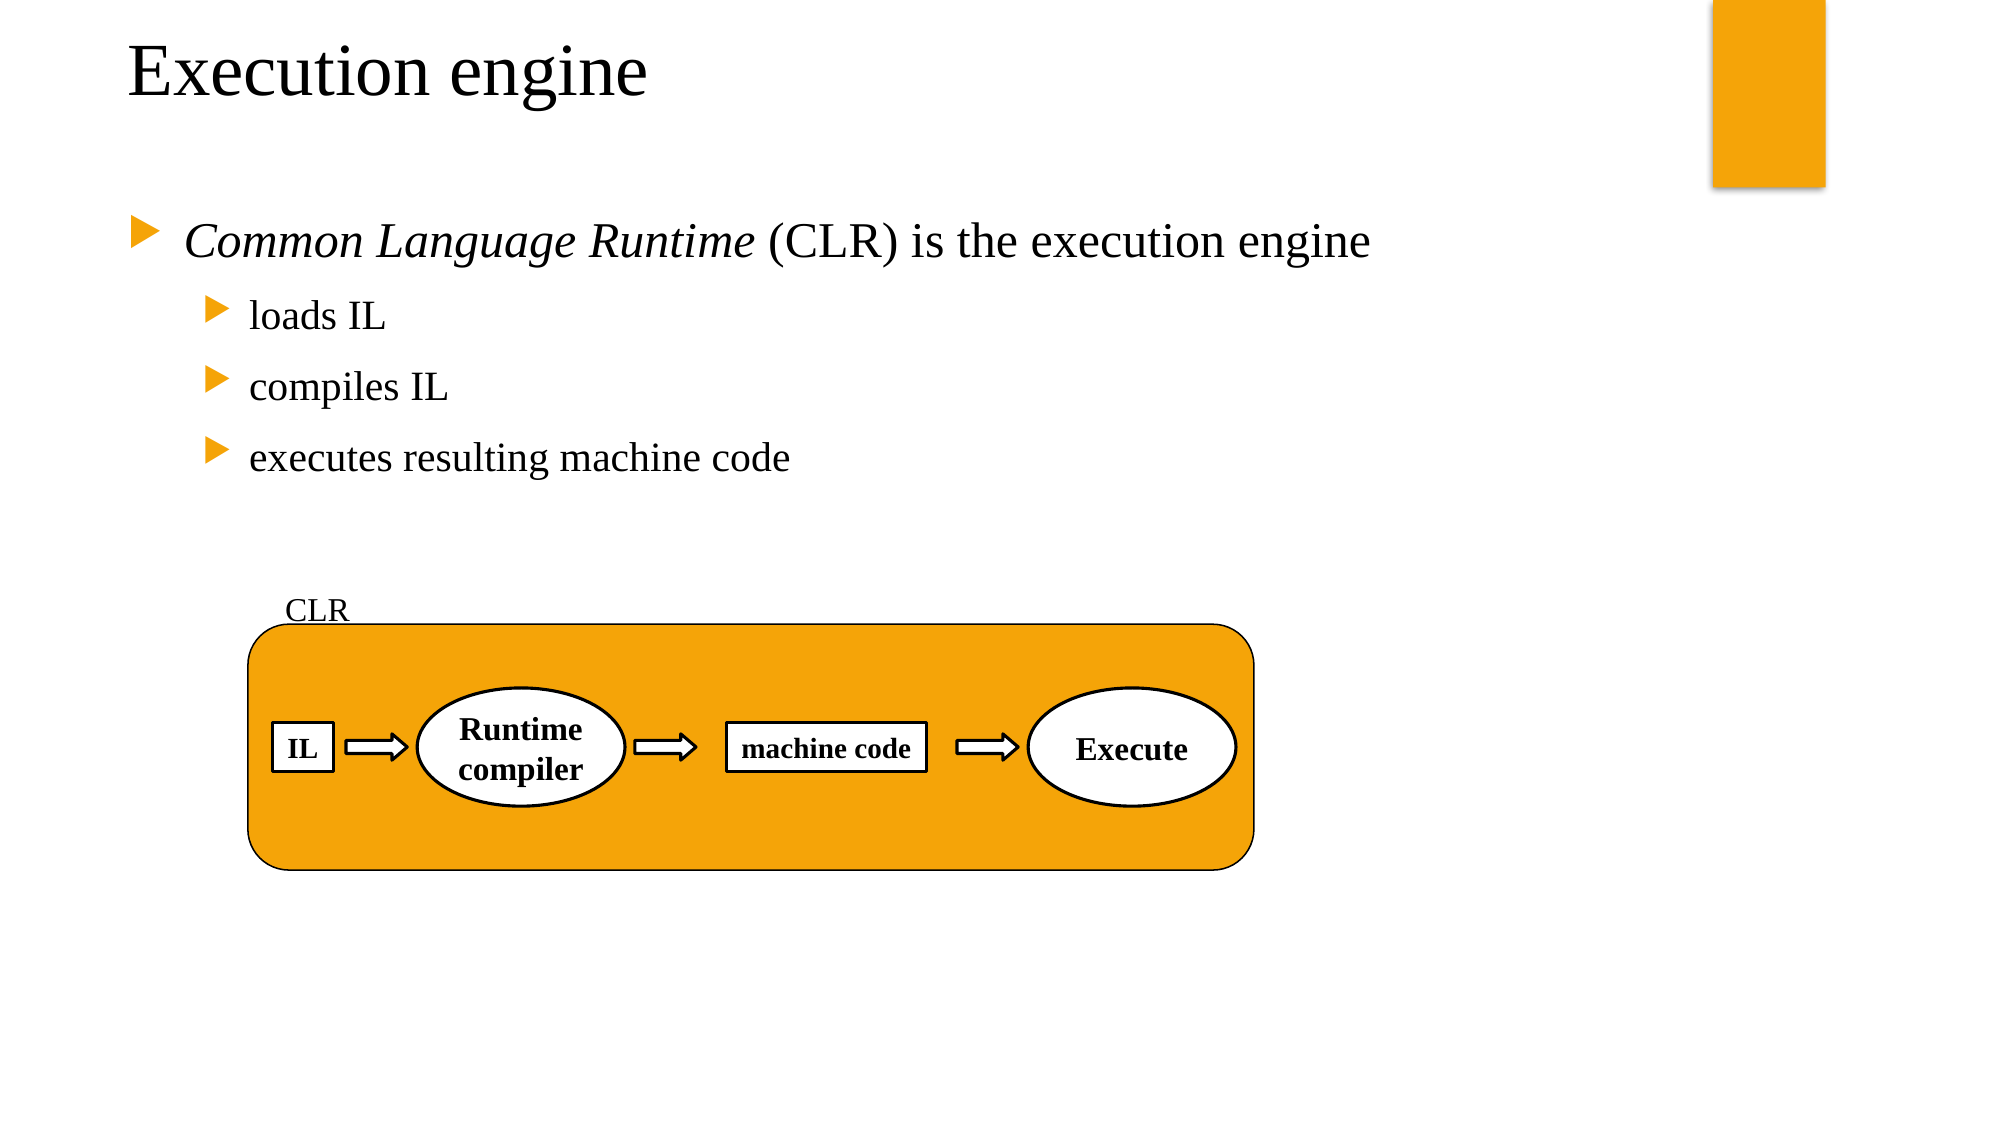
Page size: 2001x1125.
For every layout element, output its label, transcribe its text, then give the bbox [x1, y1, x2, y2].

text_box [344, 732, 409, 762]
text_box Execution engine [112, 12, 1388, 188]
text_box Runtime compiler [415, 686, 627, 808]
text_box [955, 732, 1020, 762]
text_box IL [271, 721, 335, 773]
text_box [633, 732, 698, 762]
text_box [247, 624, 1254, 871]
text_box Execute [1026, 686, 1238, 808]
text_box Common Language Runtime (CLR) is the execution engine loads IL compiles IL executes resulting machine code [112, 200, 1702, 1063]
text_box machine code [725, 721, 928, 773]
